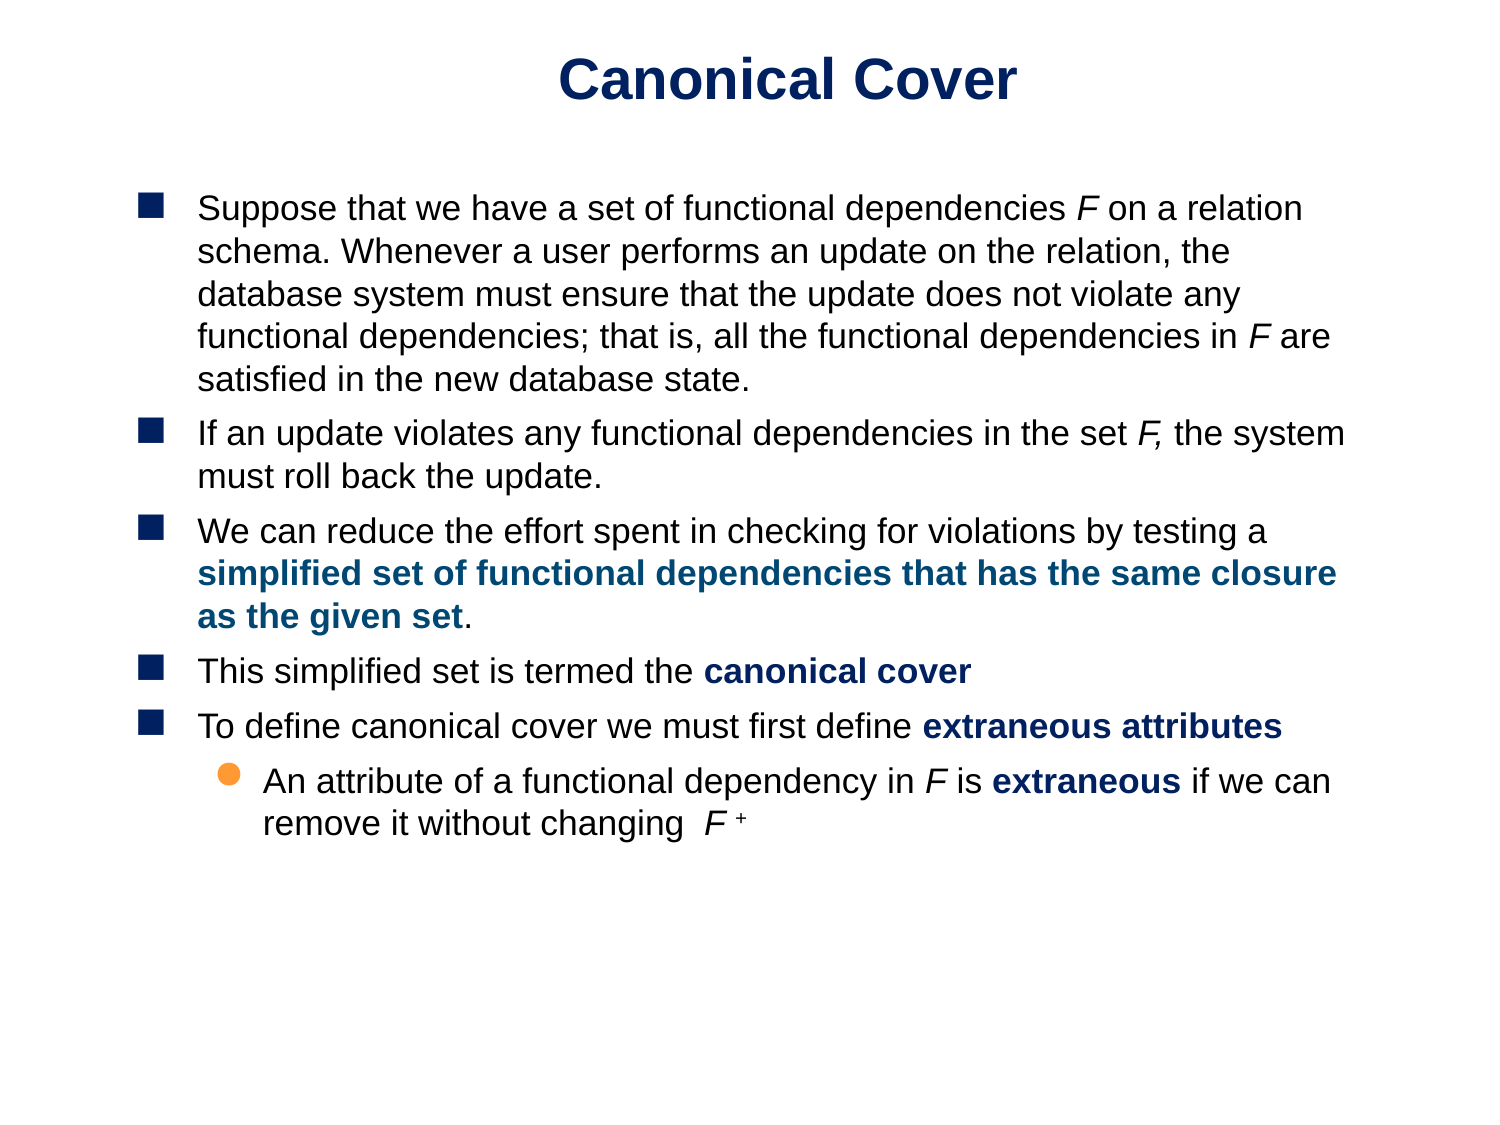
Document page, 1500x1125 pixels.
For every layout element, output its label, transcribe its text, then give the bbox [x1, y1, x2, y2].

title Canonical Cover [125, 18, 1452, 120]
list Suppose that we have a set of functional dependencies F on a relation schema. Whenever a user performs an update on the relation, the database system must ensure that the update does not violate any functional dependencies; that is, all the functional dependencies in F are satisfied in the new database state. If an update violates any functional dependencies in the set F, the system must roll back the update. We can reduce the effort spent in checking for violations by testing a simplified set of functional dependencies that has the same closure as the given set. This simplified set is termed the canonical cover To define canonical cover we must first define extraneous attributes An attribute of a functional dependency in F is extraneous if we can remove it without changing F + [126, 177, 1381, 904]
